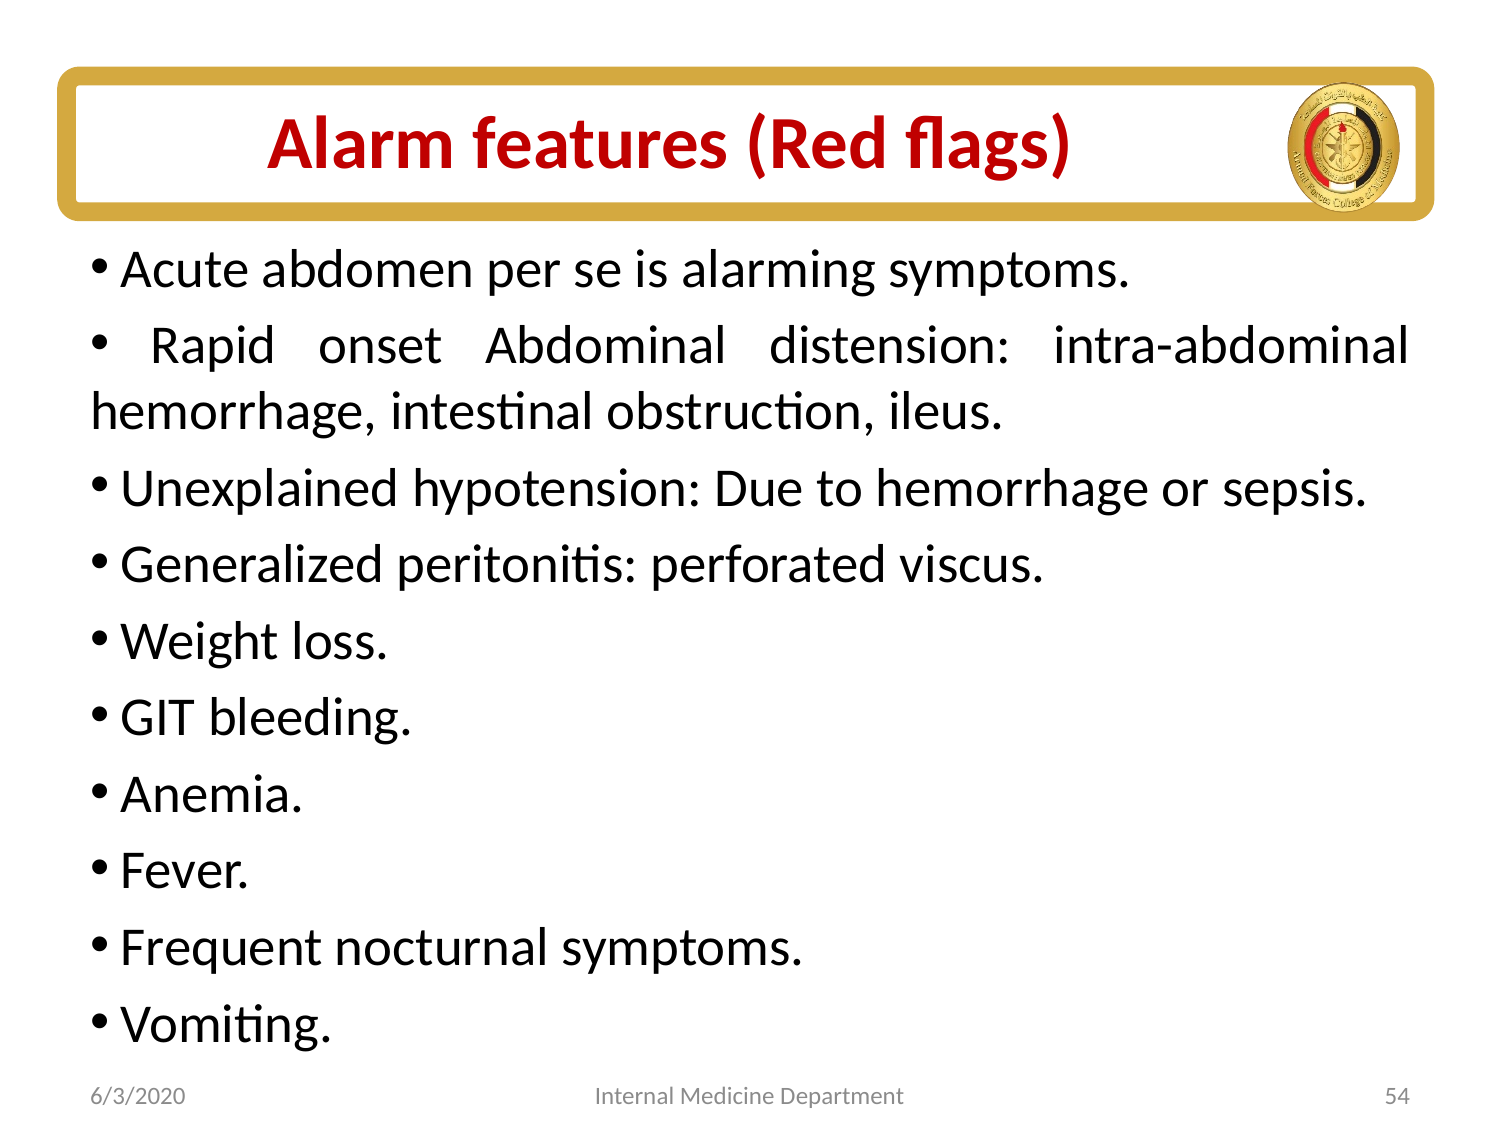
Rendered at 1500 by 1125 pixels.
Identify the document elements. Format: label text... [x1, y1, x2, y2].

picture [1287, 82, 1400, 213]
list Acute abdomen per se is alarming symptoms. Rapid onset Abdominal distension: intra-abdominal hemorrhage, intestinal obstruction, ileus. Unexplained hypotension: Due to hemorrhage or sepsis. Generalized peritonitis: perforated viscus. Weight loss. GIT bleeding. Anemia. Fever. Frequent nocturnal symptoms. Vomiting. [75, 224, 1425, 1075]
footer Internal Medicine Department [512, 1065, 988, 1125]
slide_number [75, 1065, 425, 1125]
slide_number 54 [1074, 1065, 1425, 1125]
title Alarm features (Red flags) [75, 45, 1266, 224]
